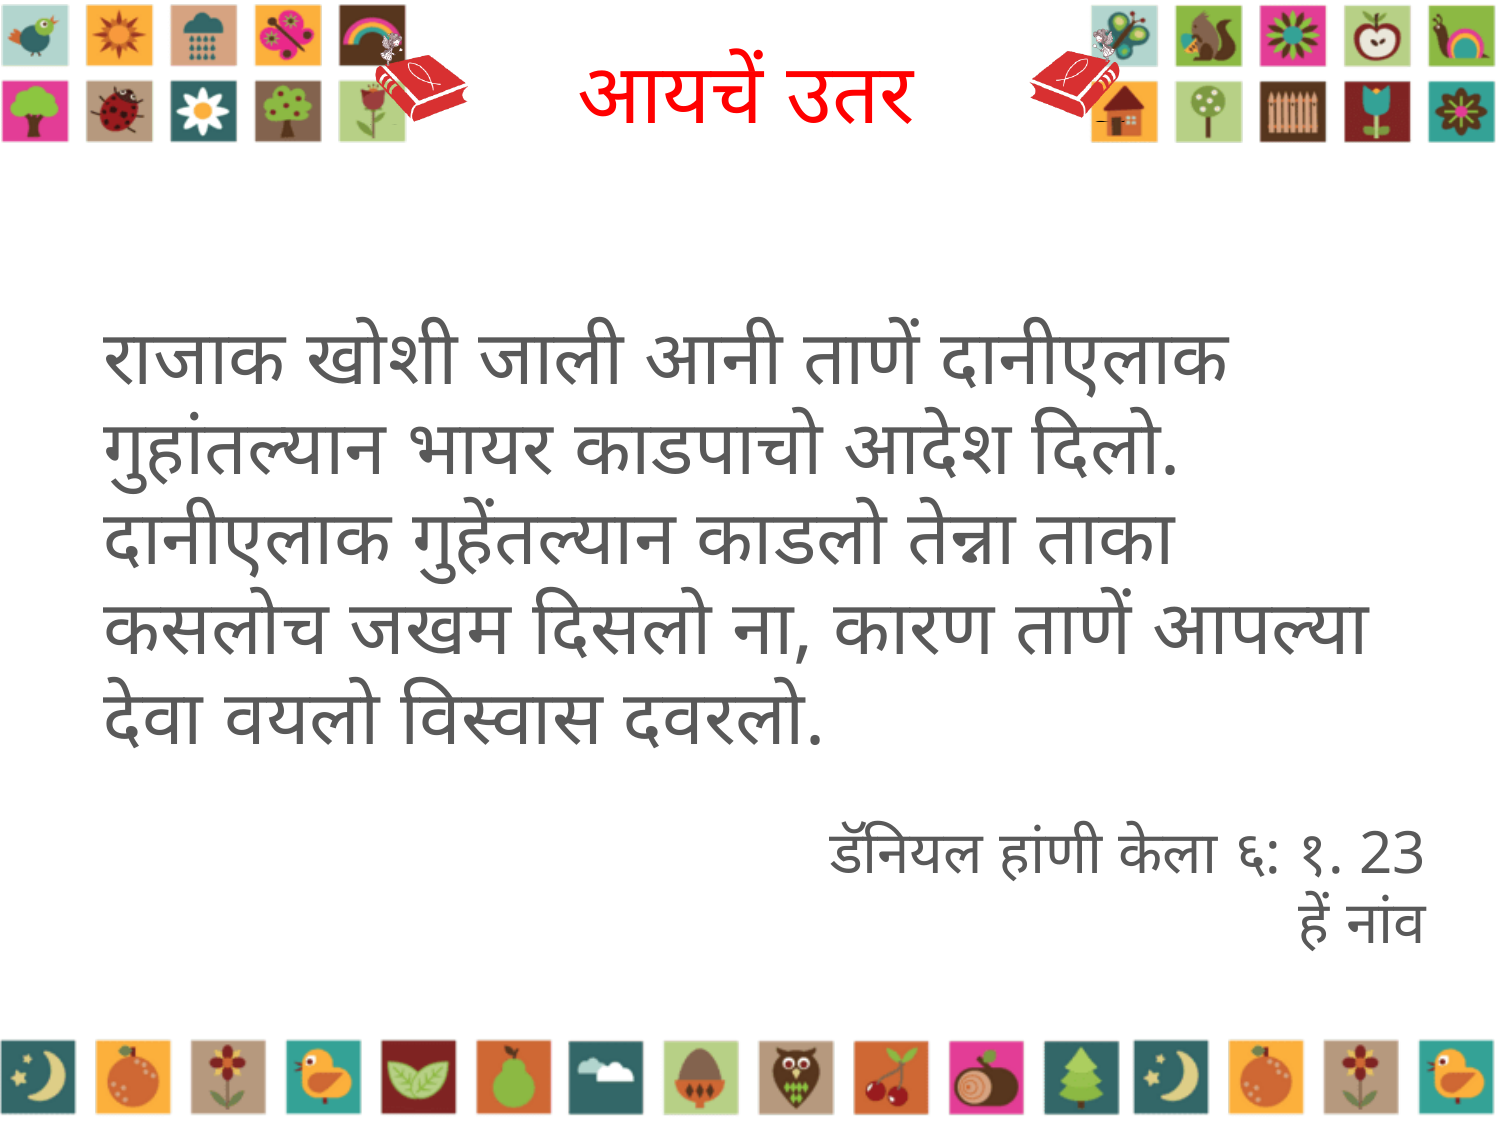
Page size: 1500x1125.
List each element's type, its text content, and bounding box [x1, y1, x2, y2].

text_box राजाक खोशी जाली आनी ताणें दानीएलाक गुहांतल्यान भायर काडपाचो आदेश दिलो. दानीएलाक गुहेंतल्यान काडलो तेन्ना ताका कसलोच जखम दिसलो ना, कारण ताणें आपल्या देवा वयलो विस्वास दवरलो. [88, 302, 1436, 768]
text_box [0, 1028, 1500, 1118]
text_box डॅनियल हांणी केला ६: १. 23 हें नांव [808, 807, 1441, 963]
picture [0, 3, 501, 150]
picture [998, 3, 1500, 150]
text_box आयचें उतर [424, 32, 1078, 148]
